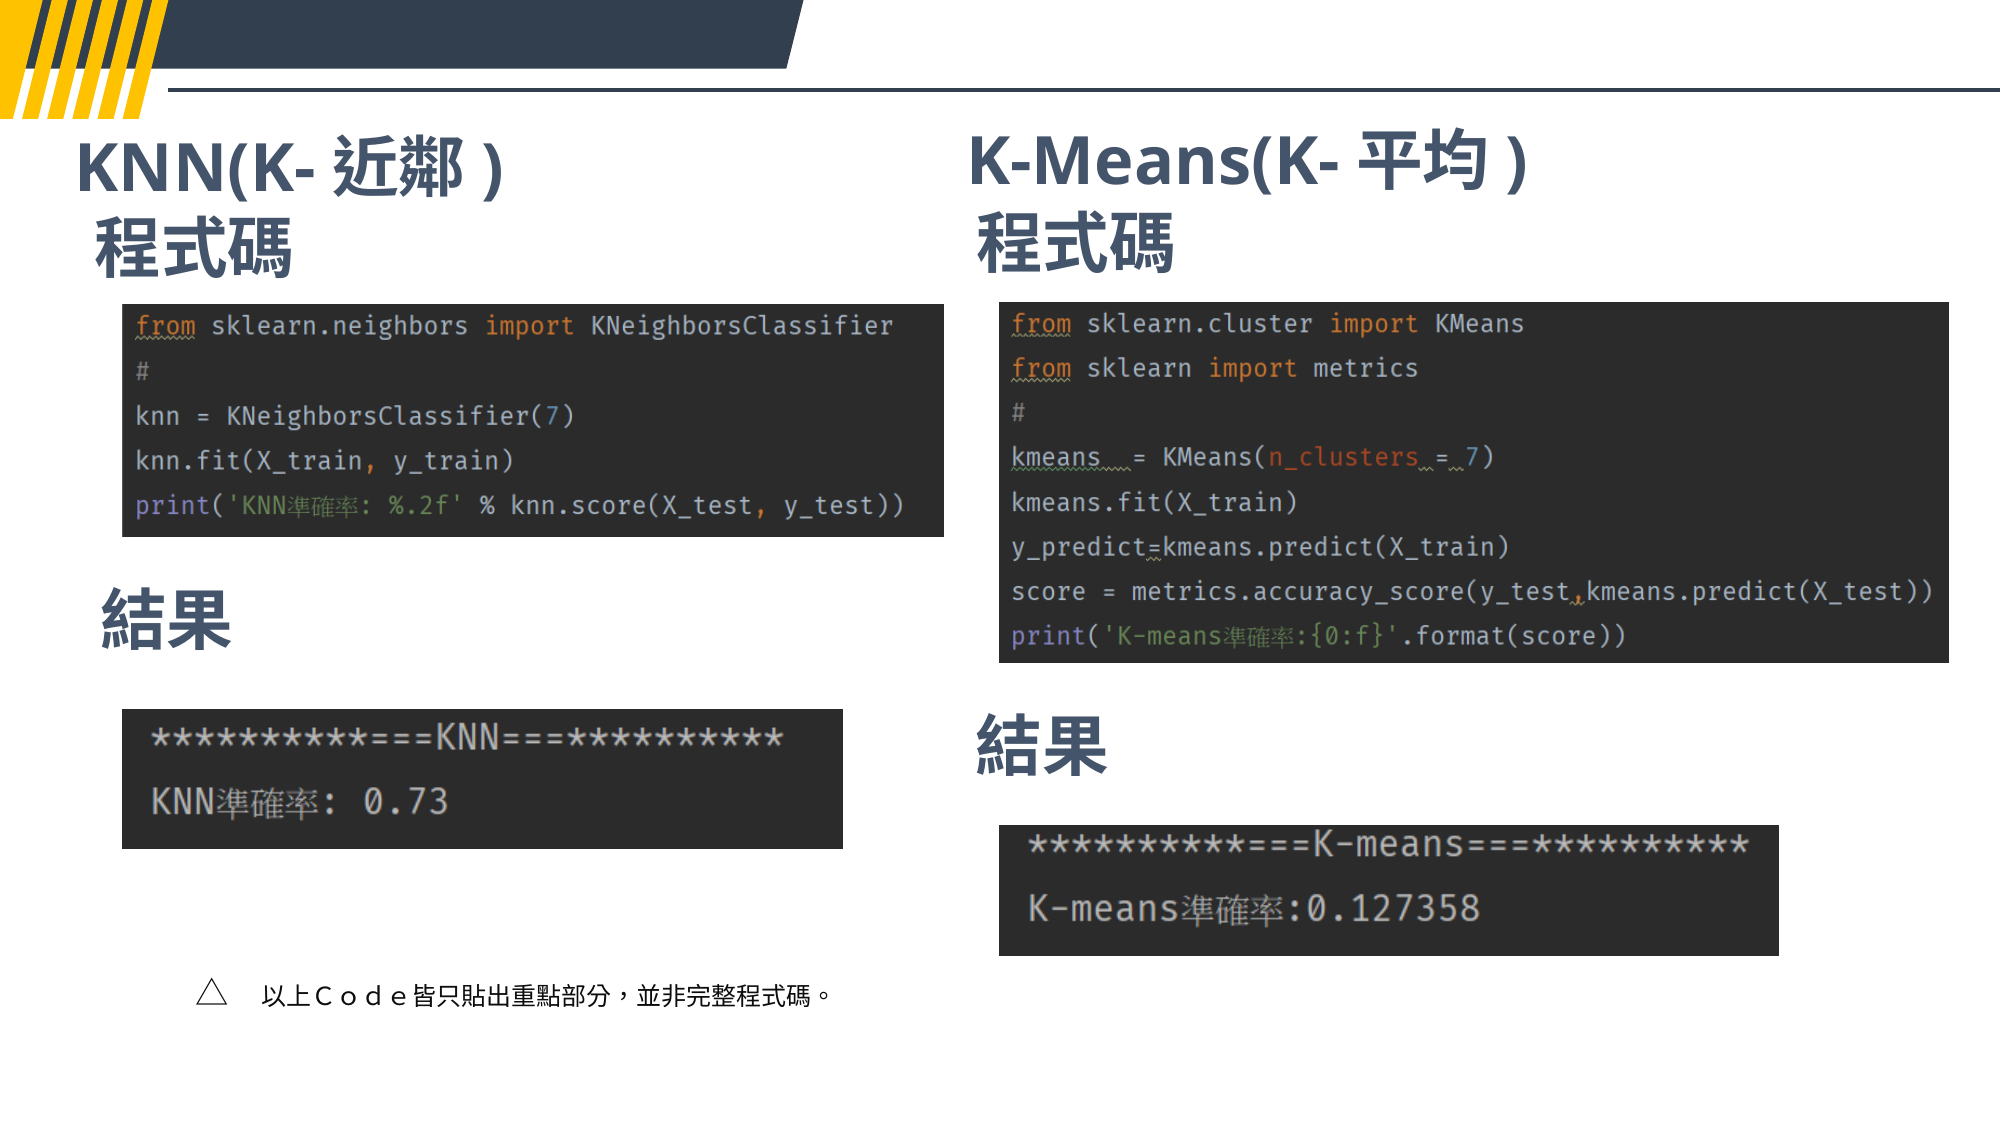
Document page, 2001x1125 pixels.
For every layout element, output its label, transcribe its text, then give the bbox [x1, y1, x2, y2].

picture [122, 709, 843, 849]
picture [999, 825, 1779, 956]
picture [999, 302, 1949, 663]
text_box 程式碼 [961, 193, 1192, 288]
text_box K-Means(K-平均) [951, 110, 1544, 205]
text_box 程式碼 [79, 198, 310, 294]
picture [122, 304, 944, 537]
text_box KNN(K-近鄰) [60, 117, 519, 213]
text_box [169, 0, 805, 70]
text_box 結果 [960, 695, 1125, 791]
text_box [0, 0, 169, 119]
text_box 結果 [85, 570, 249, 665]
text_box △ 以上Ｃｏｄｅ皆只貼出重點部分，並非完整程式碼。 [180, 964, 1014, 1020]
